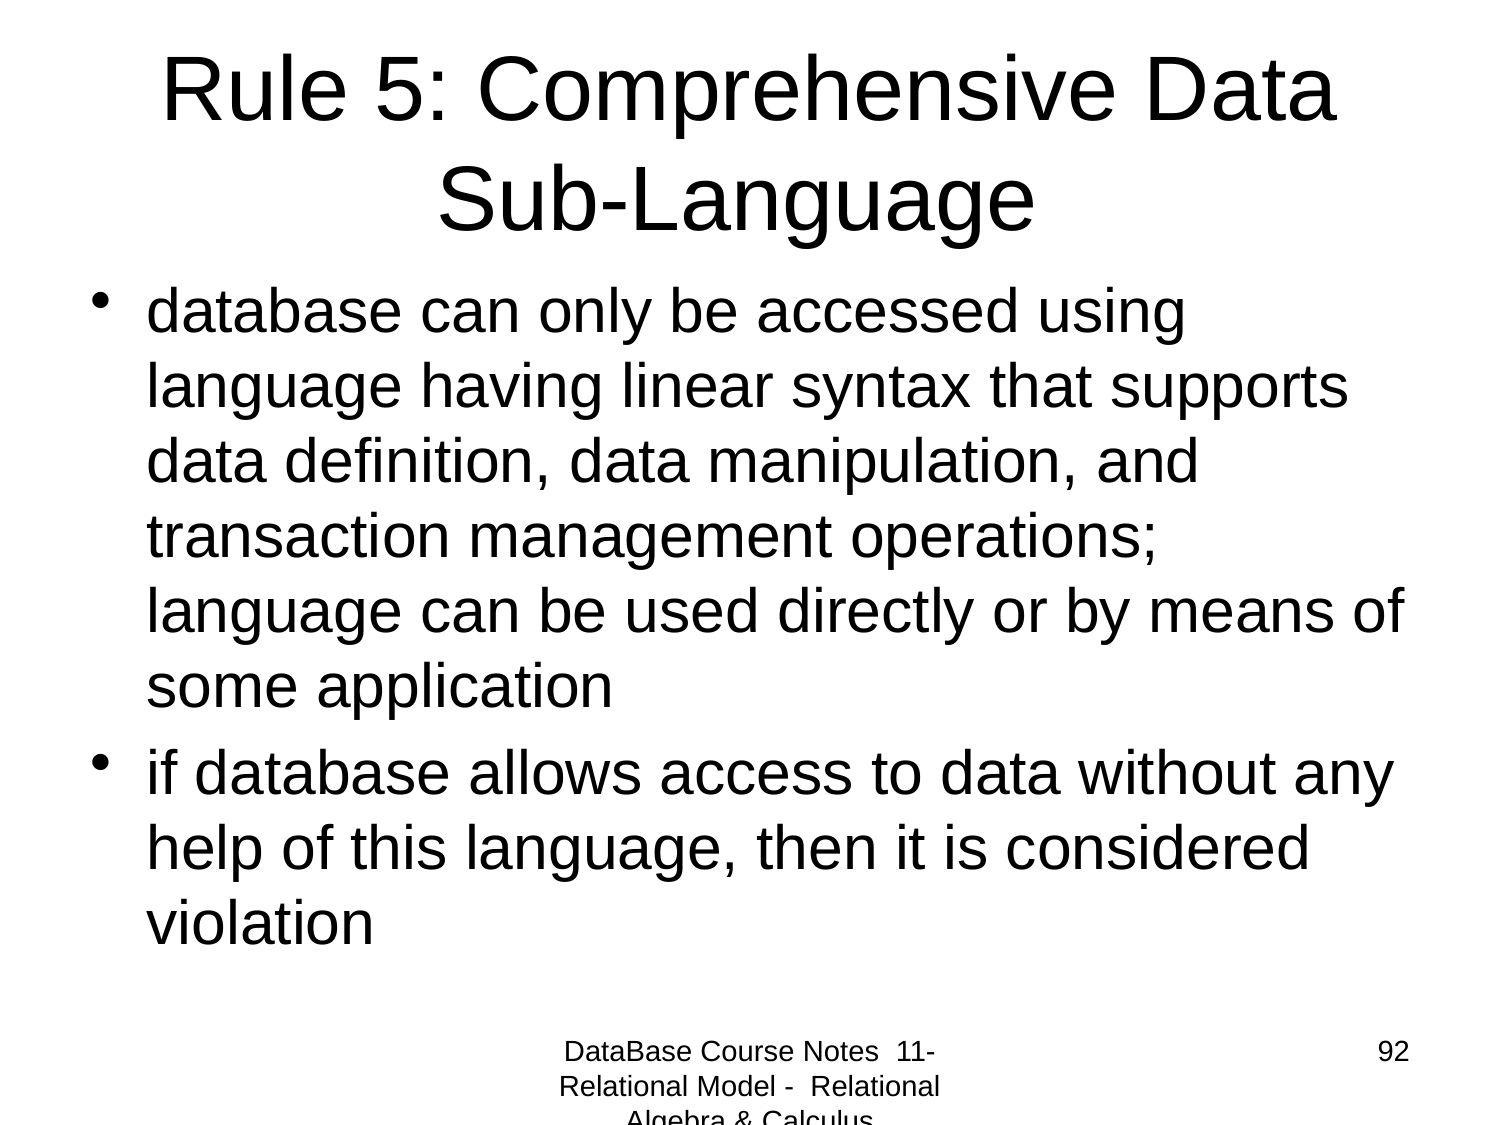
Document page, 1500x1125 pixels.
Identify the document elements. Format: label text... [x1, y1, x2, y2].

slide_number 92 [1074, 1024, 1426, 1103]
footer DataBase Course Notes 11- Relational Model - Relational Algebra & Calculus [512, 1024, 988, 1103]
list database can only be accessed using language having linear syntax that supports data definition, data manipulation, and transaction management operations; language can be used directly or by means of some application if database allows access to data without any help of this language, then it is considered violation [74, 262, 1426, 1006]
title Rule 5: Comprehensive Data Sub-Language [74, 44, 1426, 233]
